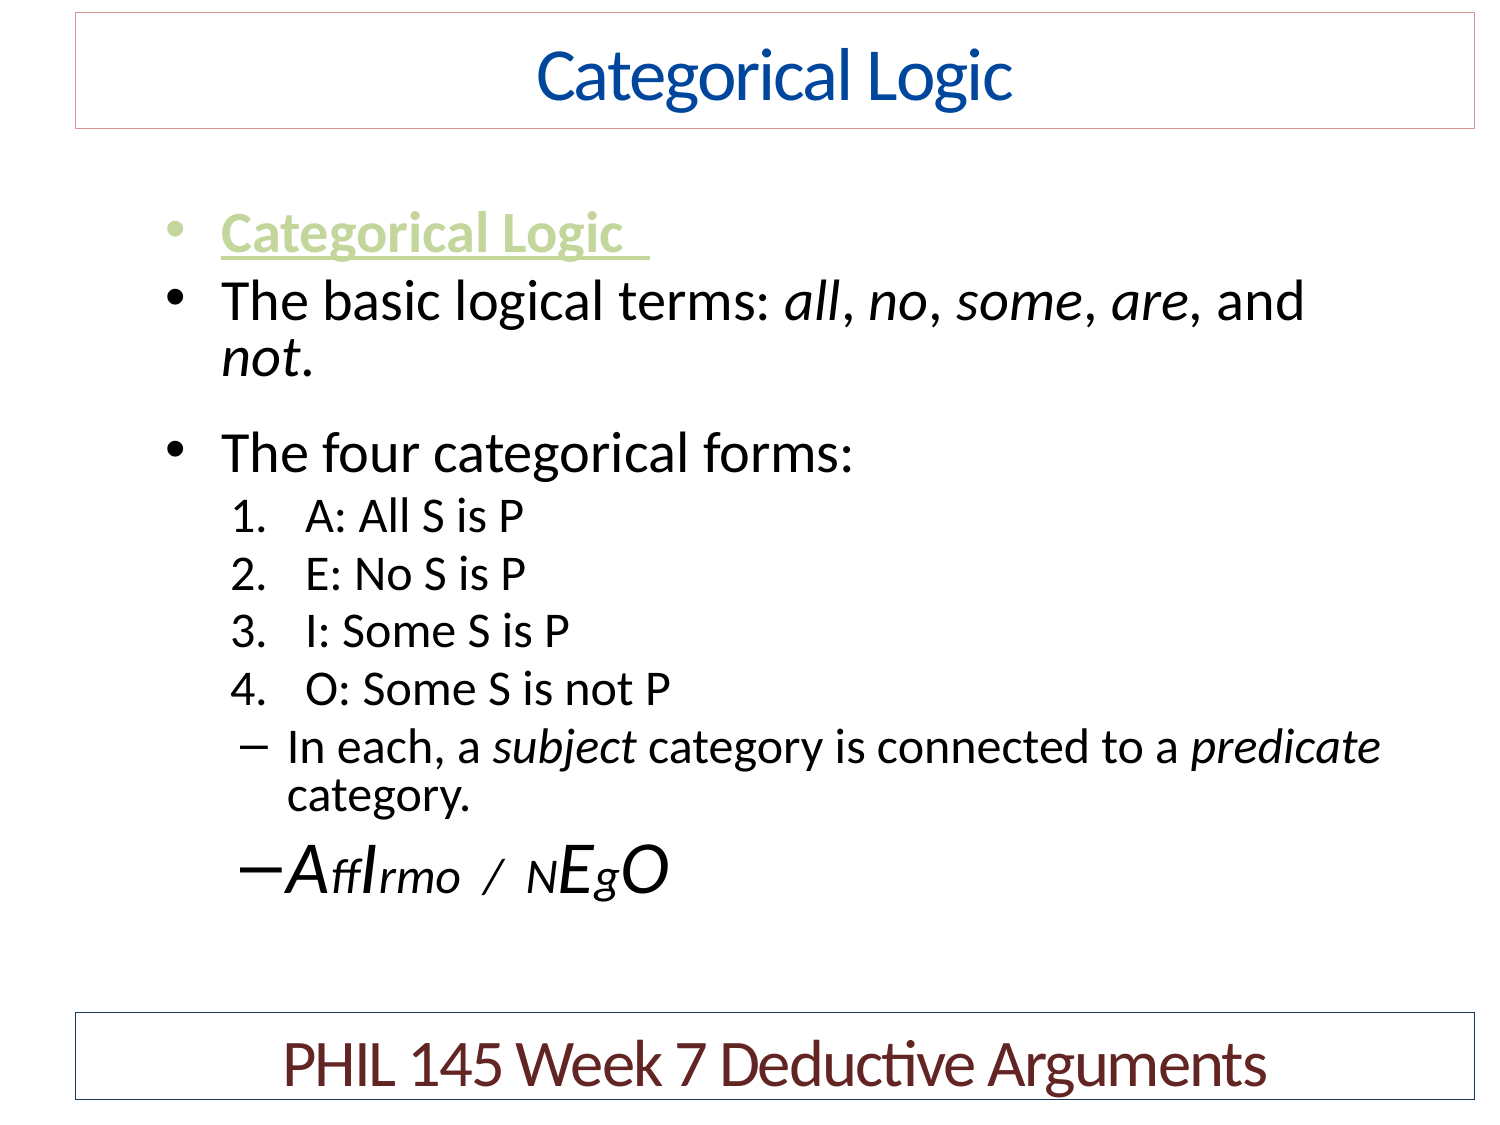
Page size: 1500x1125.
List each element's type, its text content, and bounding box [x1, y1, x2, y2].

text_box PHIL 145 Week 7 Deductive Arguments [75, 1012, 1475, 1100]
list Categorical Logic The basic logical terms: all, no, some, are, and not. The four categorical forms: A: All S is P E: No S is P I: Some S is P O: Some S is not P In each, a subject category is connected to a predicate category. AffIrmo / NEgO [150, 200, 1425, 988]
text_box Categorical Logic [75, 12, 1475, 129]
